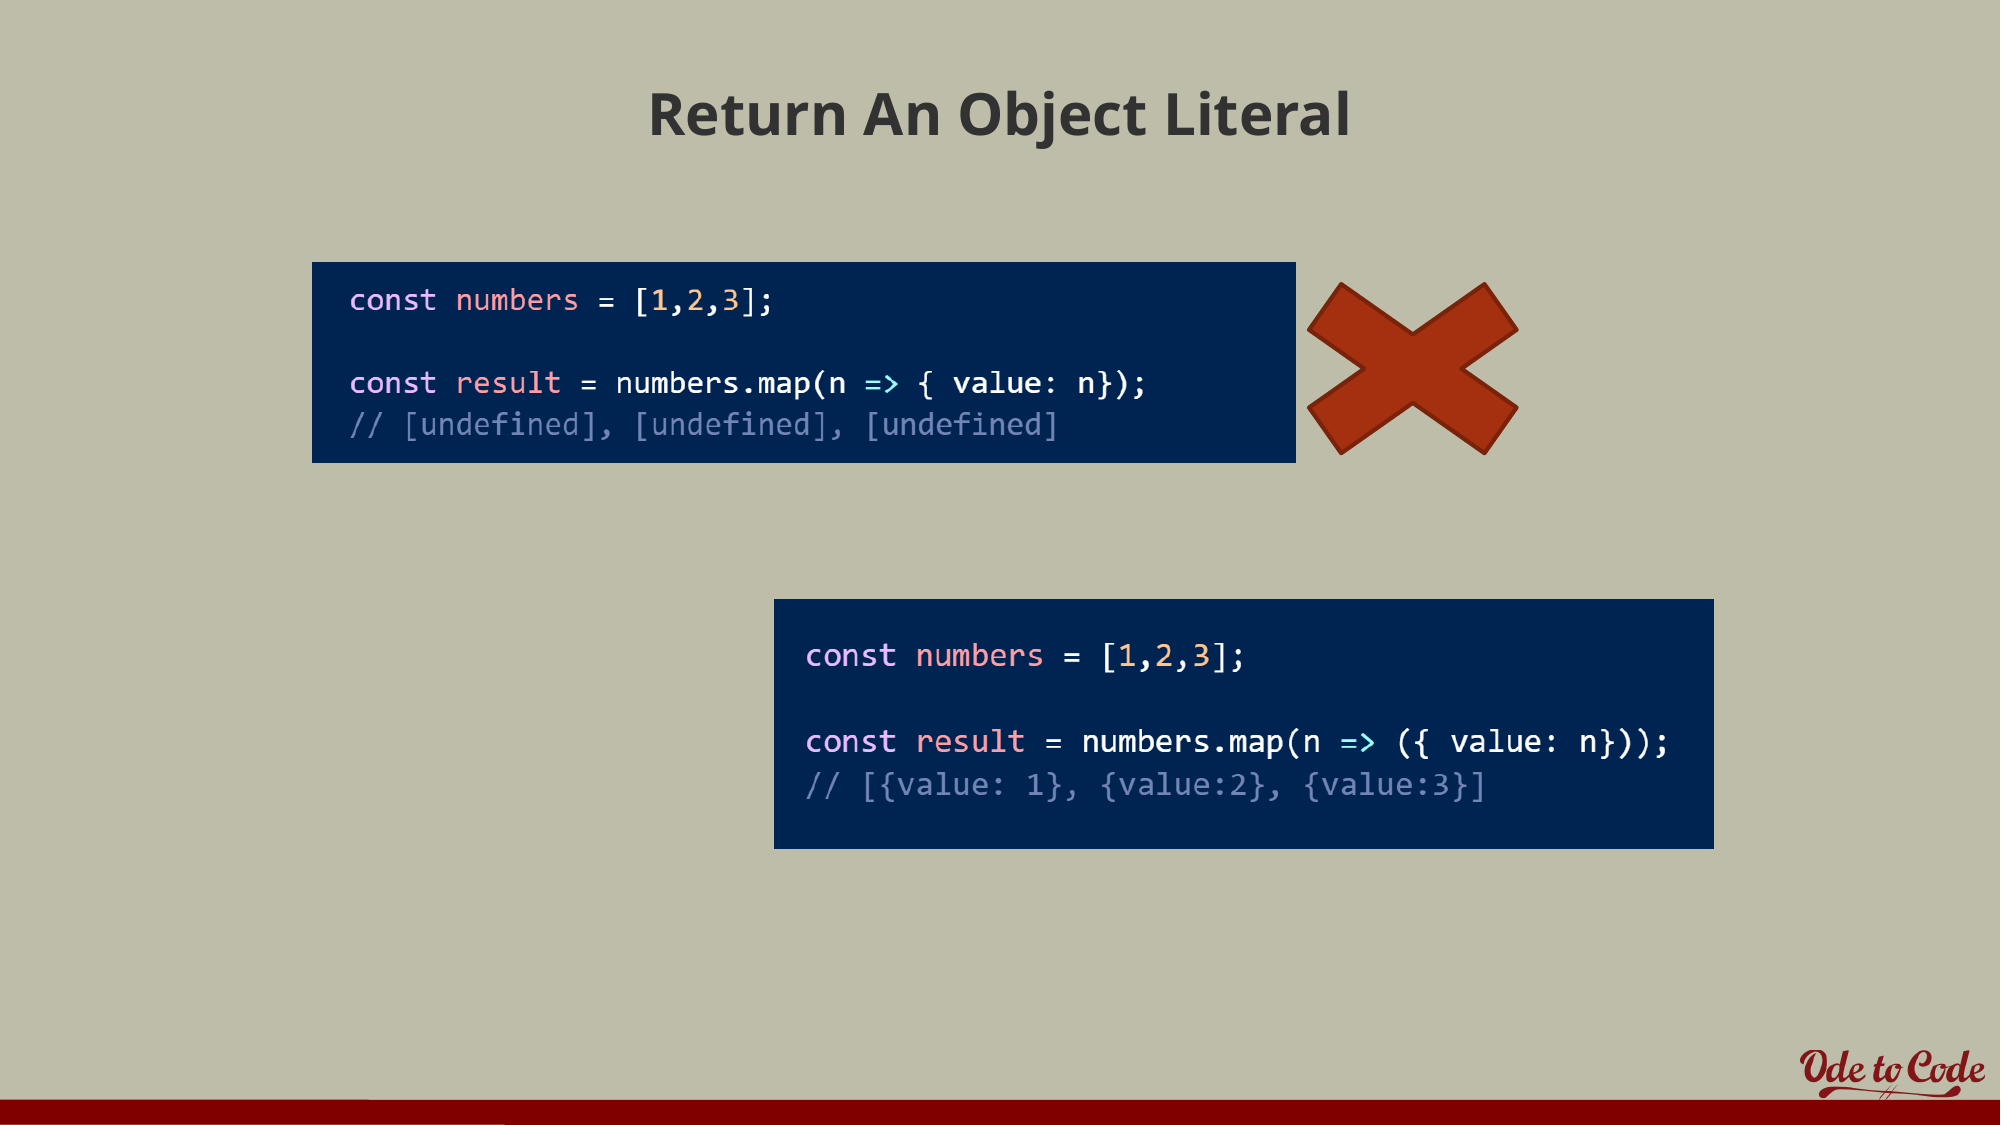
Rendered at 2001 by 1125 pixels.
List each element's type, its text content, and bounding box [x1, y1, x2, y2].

title Return An Object Literal [324, 49, 1676, 176]
picture [1800, 1050, 1985, 1100]
picture [312, 262, 1296, 463]
text_box [1307, 282, 1519, 456]
picture [774, 599, 1714, 849]
